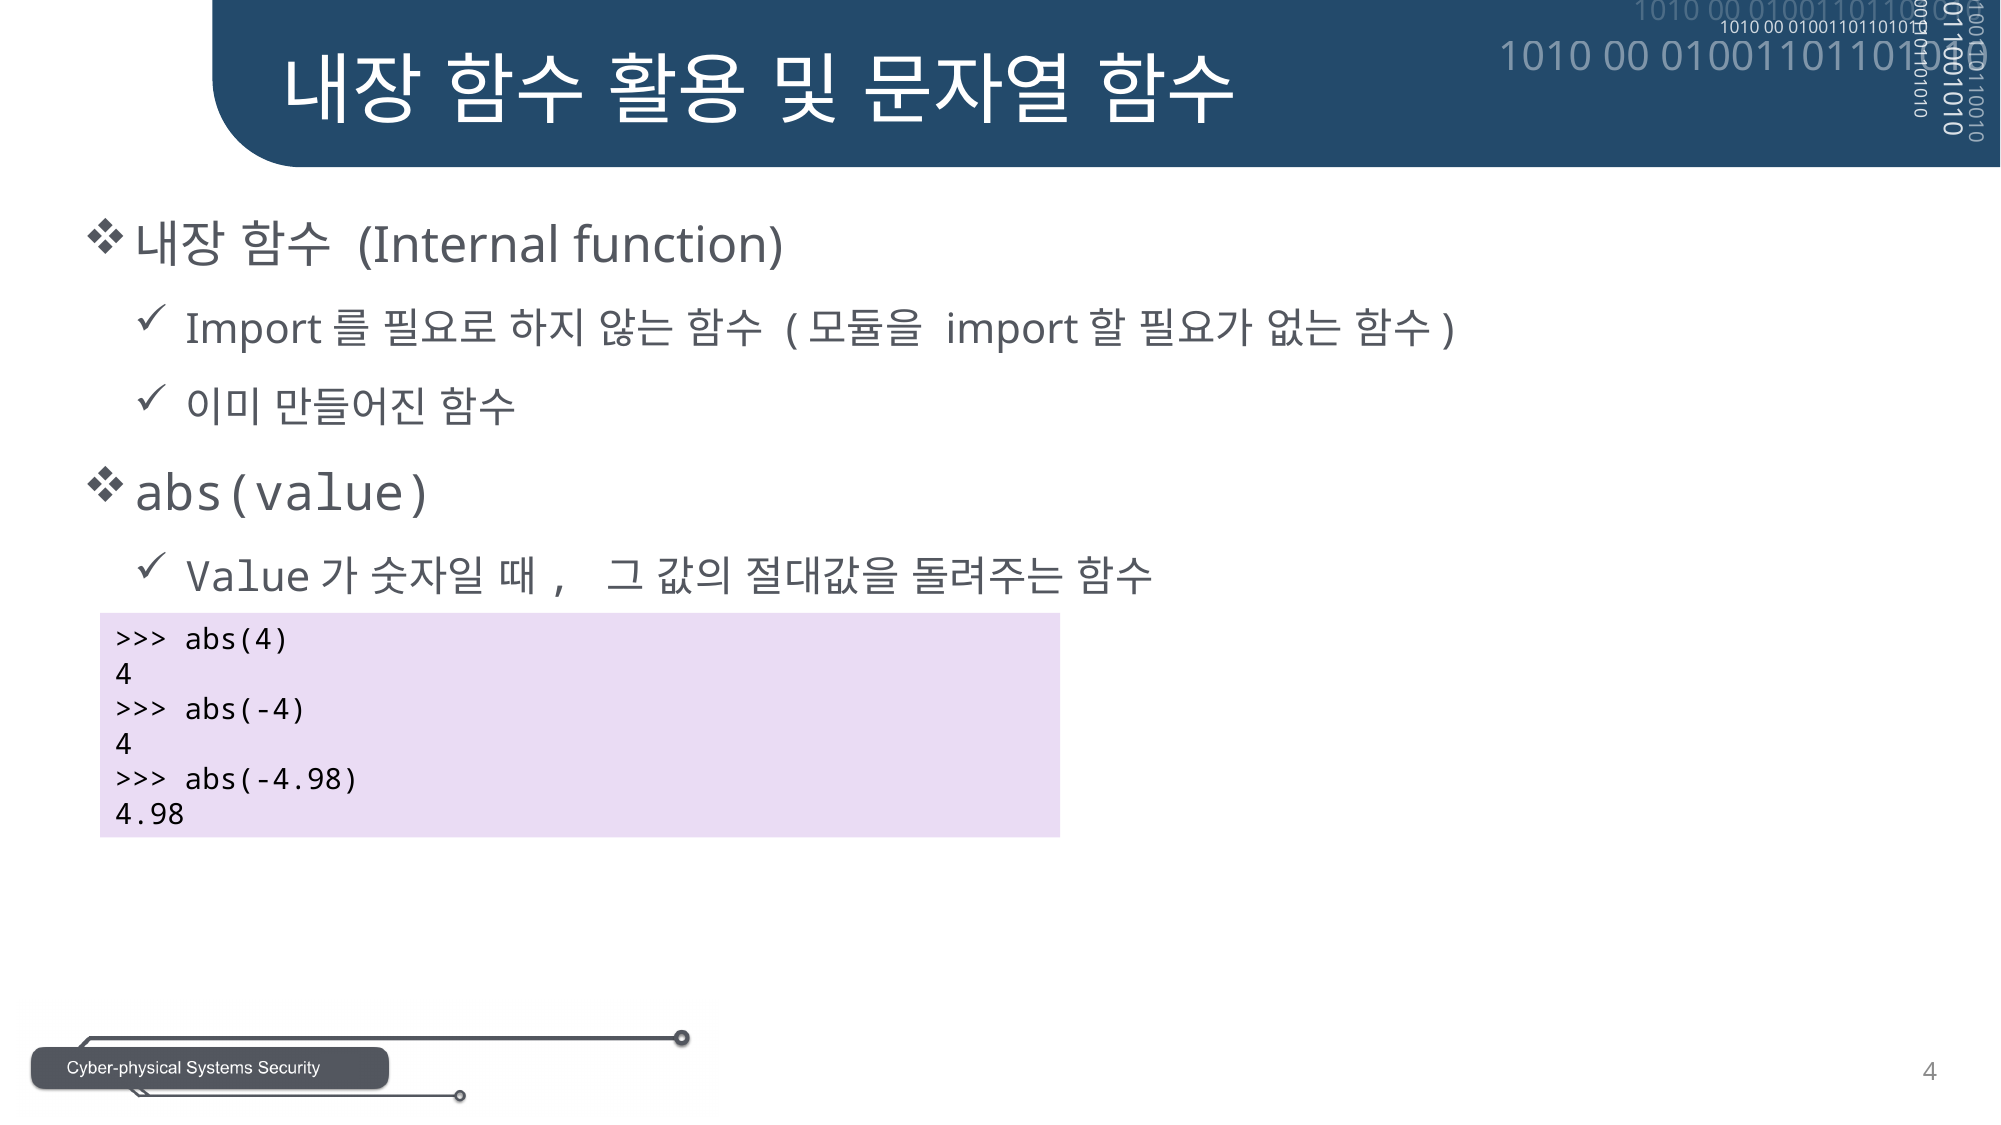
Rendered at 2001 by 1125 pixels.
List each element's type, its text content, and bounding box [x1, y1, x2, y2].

picture [16, 999, 719, 1117]
text_box 내장 함수 활용 및 문자열 함수 [266, 33, 1725, 141]
text_box >>> abs(4) 4 >>> abs(-4) 4 >>> abs(-4.98) 4.98 [100, 612, 1061, 838]
slide_number 4 [1502, 1042, 1953, 1103]
list 내장 함수 (Internal function) Import를 필요로 하지 않는 함수 (모듈을 import할 필요가 없는 함수) 이미 만들어진 함수 abs(value) Value가 숫자일 때, 그 값의 절대값을 돌려주는 함수 [68, 205, 1895, 1021]
